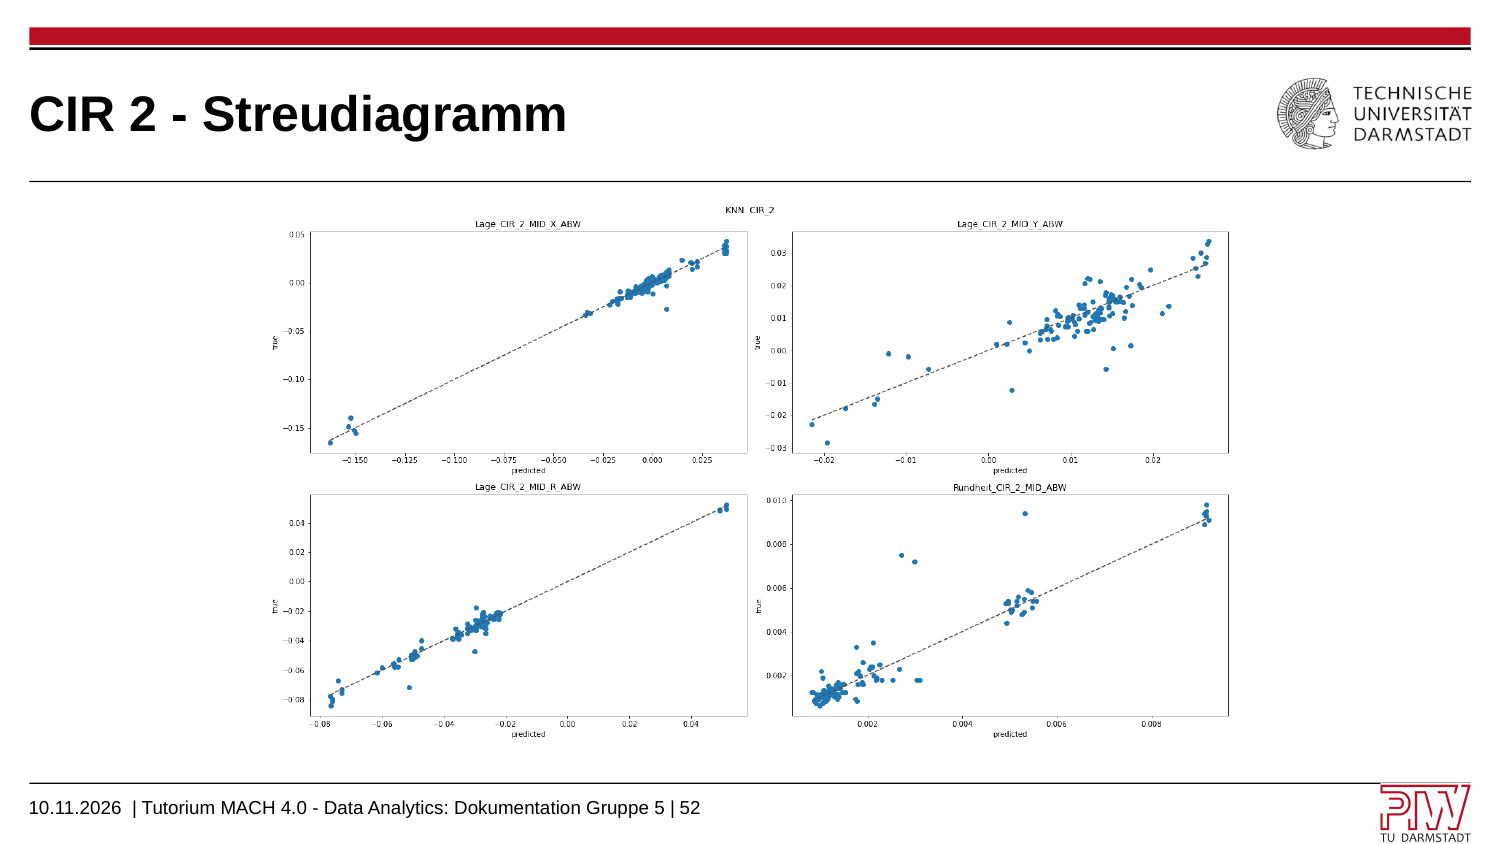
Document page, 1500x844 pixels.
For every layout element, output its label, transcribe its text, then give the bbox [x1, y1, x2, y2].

title CIR 2 - Streudiagramm [29, 60, 1149, 164]
picture [1380, 783, 1471, 844]
picture [1255, 65, 1490, 162]
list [264, 194, 1236, 746]
